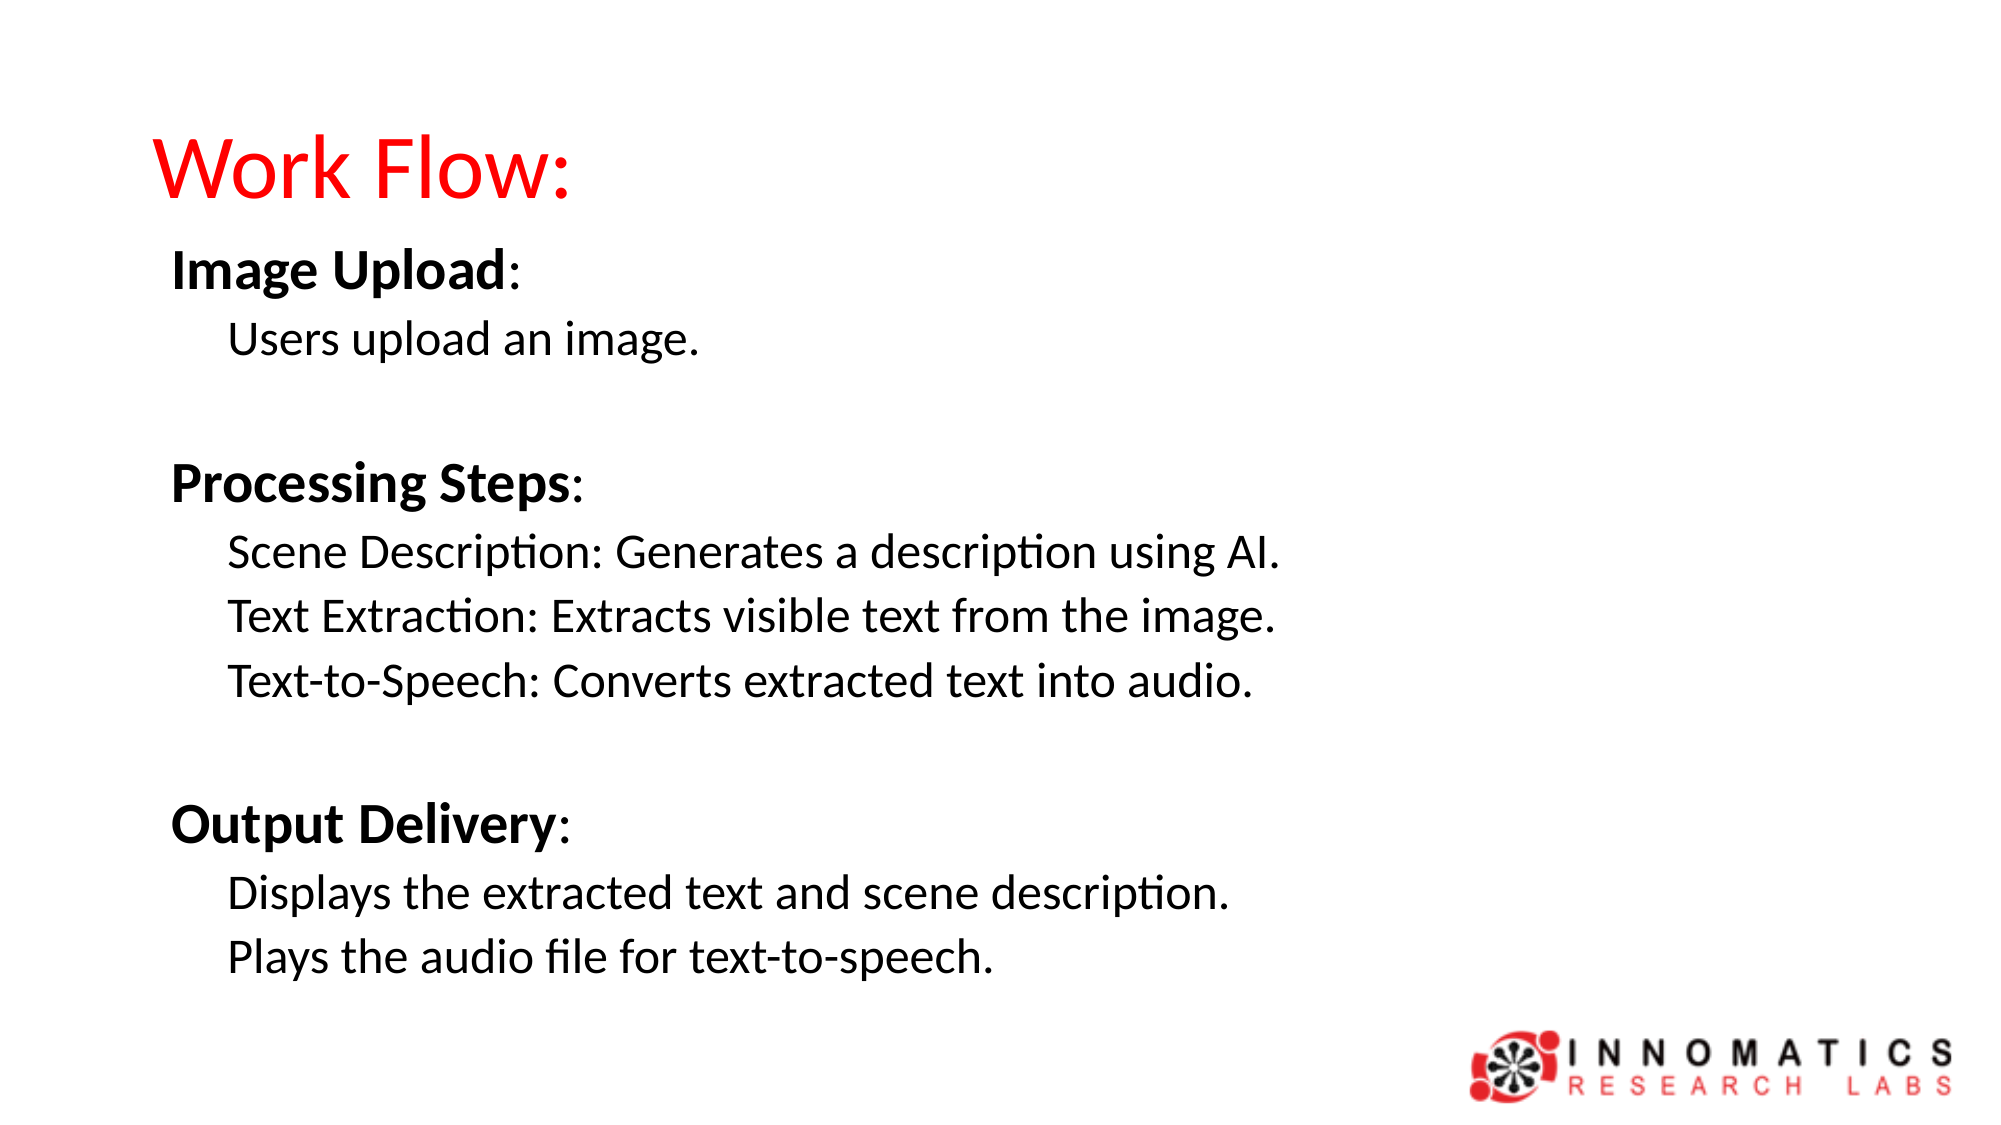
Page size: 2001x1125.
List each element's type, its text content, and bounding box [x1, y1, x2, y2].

title Work Flow: [137, 59, 1863, 231]
picture [1445, 1014, 1975, 1125]
list Image Upload: Users upload an image. Processing Steps: Scene Description: Generates a description using AI. Text Extraction: Extracts visible text from the image. Text-to-Speech: Converts extracted text into audio. Output Delivery: Displays the extracted text and scene description. Plays the audio file for text-to-speech. [137, 231, 1863, 1014]
